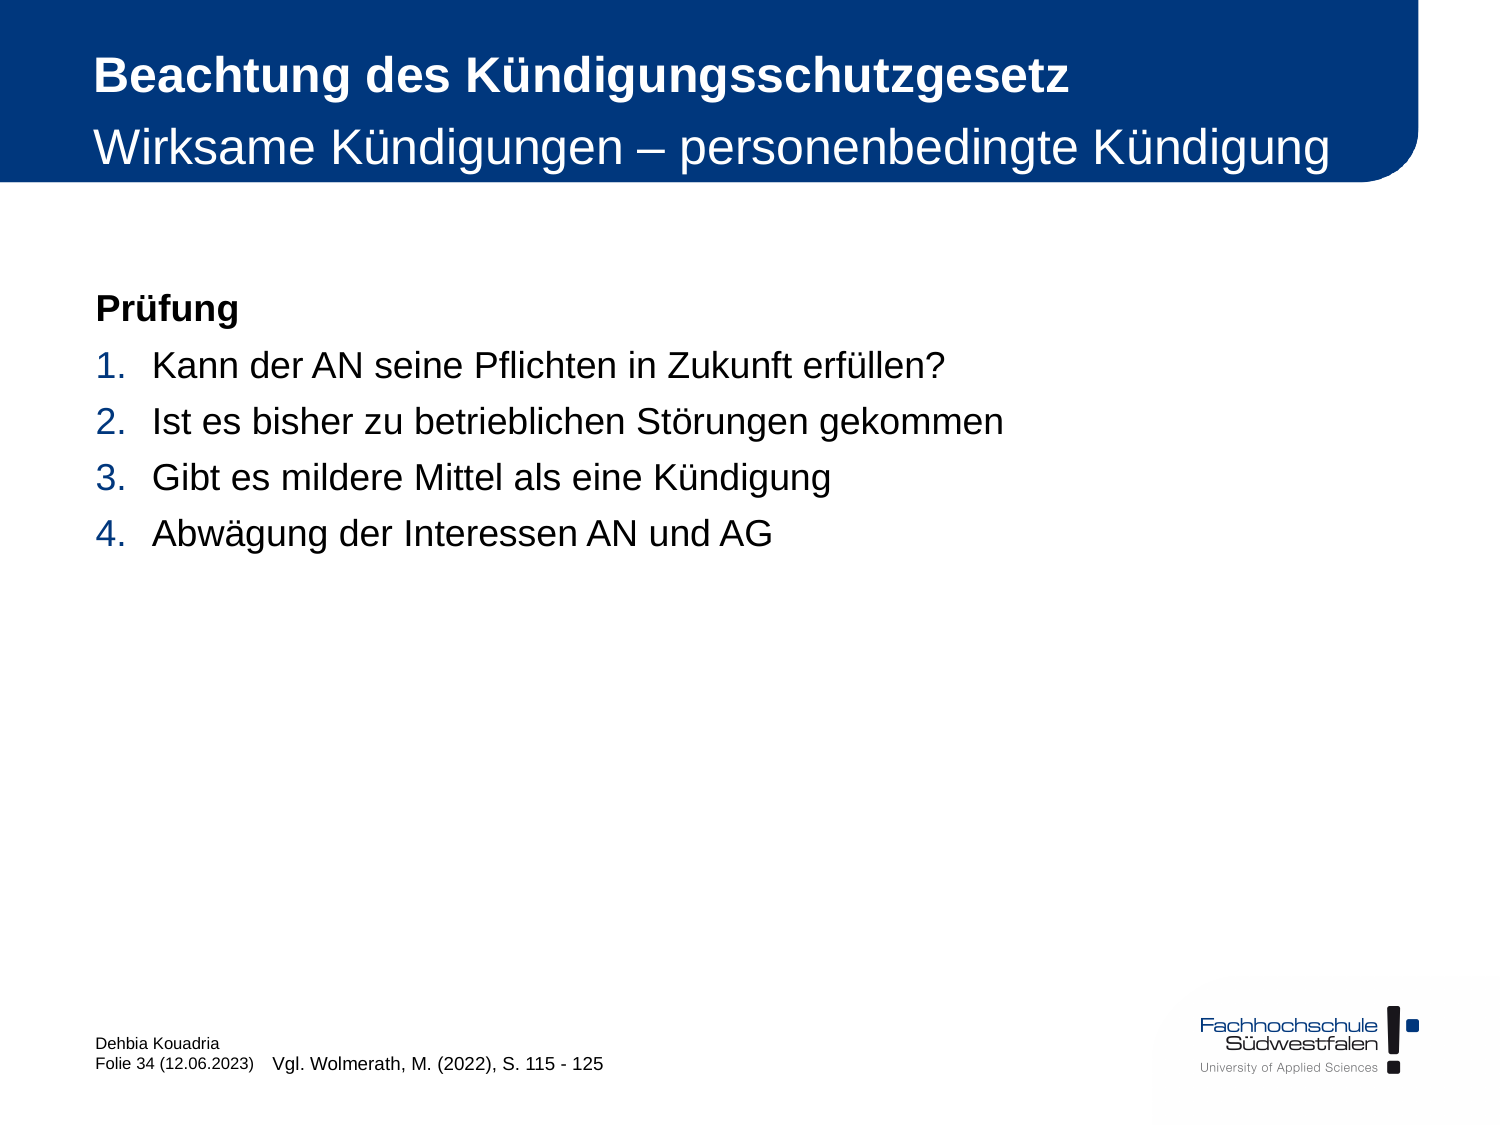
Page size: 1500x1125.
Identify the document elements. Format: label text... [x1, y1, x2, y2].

text_box Vgl. Wolmerath, M. (2022), S. 115 - 125 [257, 1043, 1209, 1125]
picture [0, 0, 1419, 183]
picture [1152, 976, 1500, 1125]
list Prüfung Kann der AN seine Pflichten in Zukunft erfüllen? Ist es bisher zu betrieblichen Störungen gekommen Gibt es mildere Mittel als eine Kündigung Abwägung der Interessen AN und AG [95, 284, 1419, 1007]
title Beachtung des Kündigungsschutzgesetz Wirksame Kündigungen – personenbedingte Kündigung [94, 31, 1419, 91]
